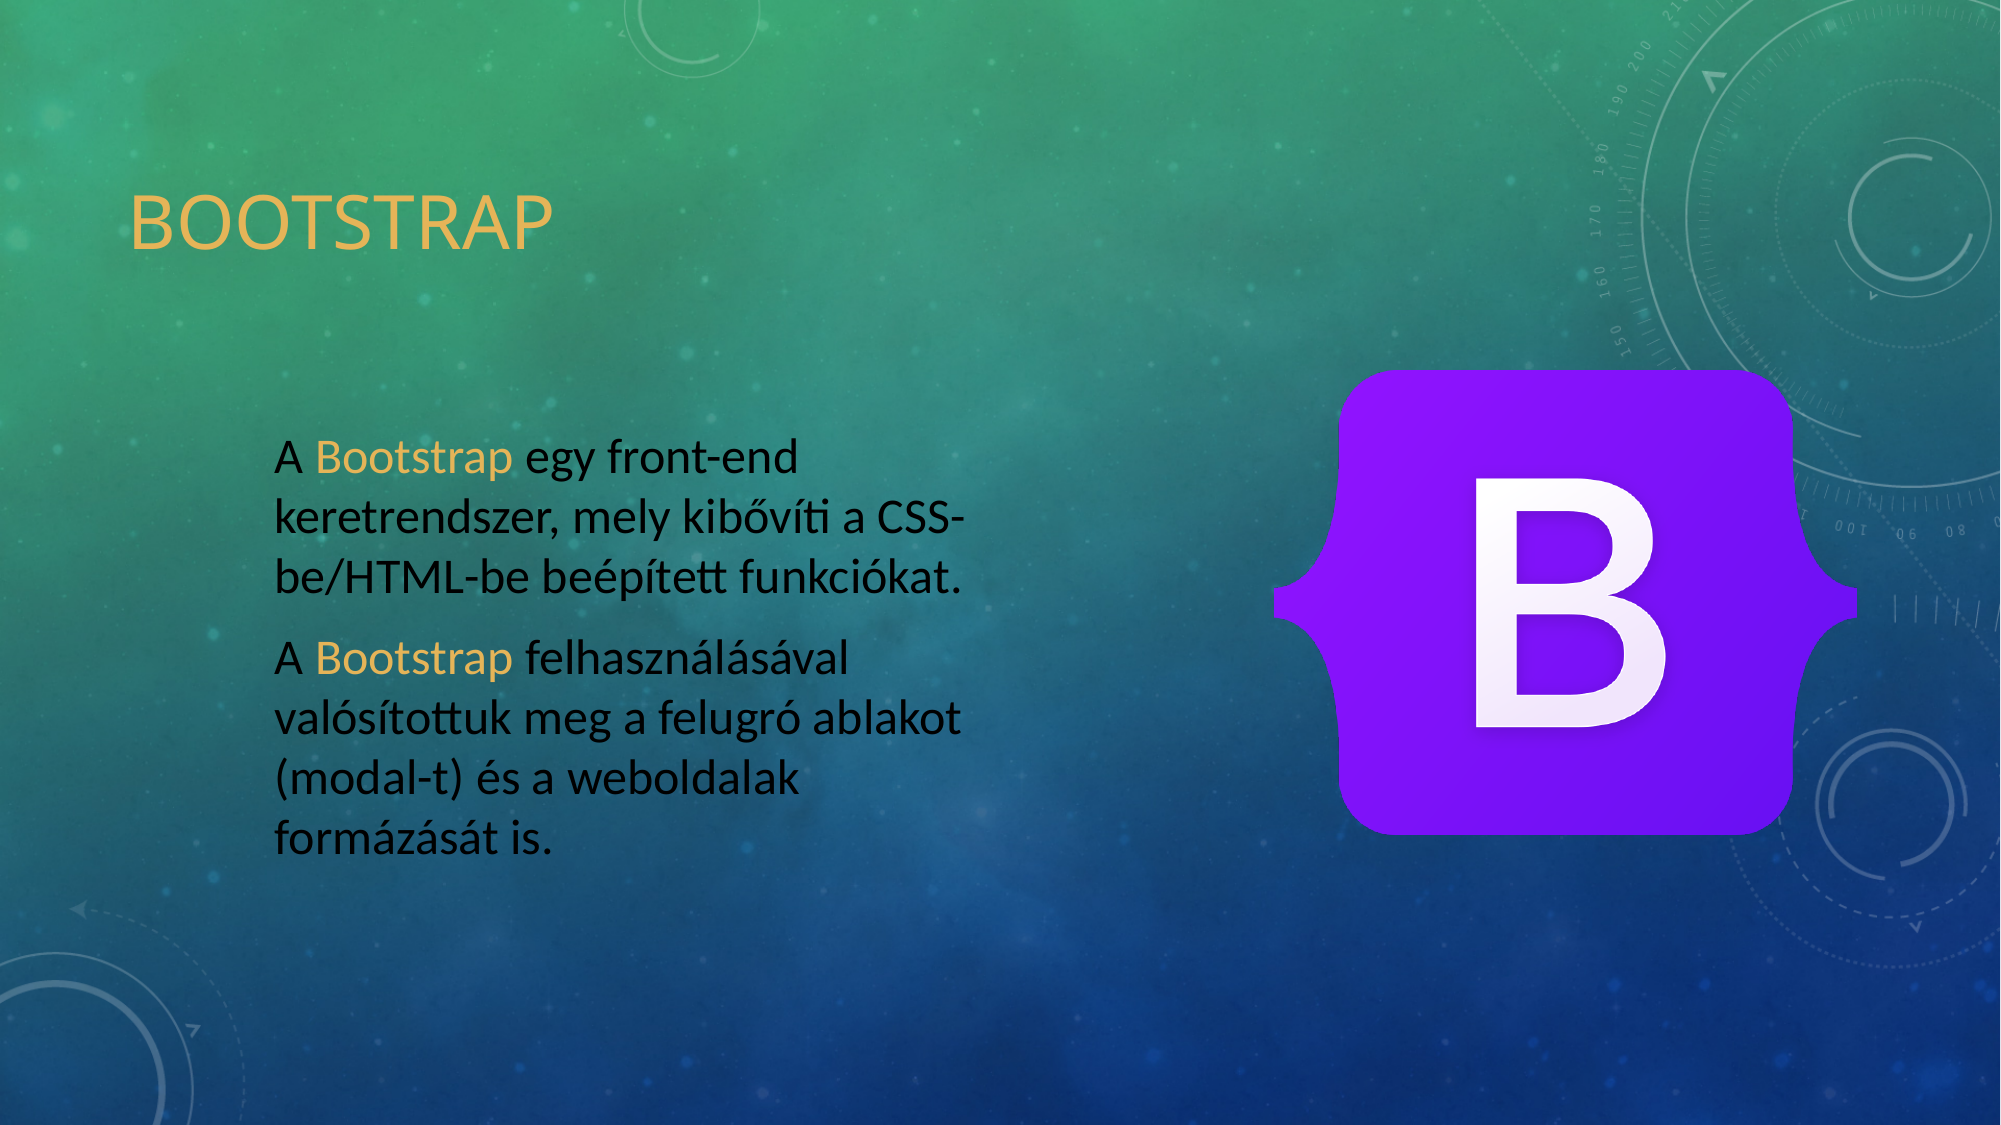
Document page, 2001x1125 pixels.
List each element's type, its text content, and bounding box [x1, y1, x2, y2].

list A Bootstrap egy front-end keretrendszer, mely kibővíti a CSS-be/HTML-be beépített funkciókat. A Bootstrap felhasználásával valósítottuk meg a felugró ablakot (modal-t) és a weboldalak formázását is. [233, 370, 1000, 919]
picture [0, 0, 2001, 1125]
title Bootstrap [112, 99, 1775, 339]
